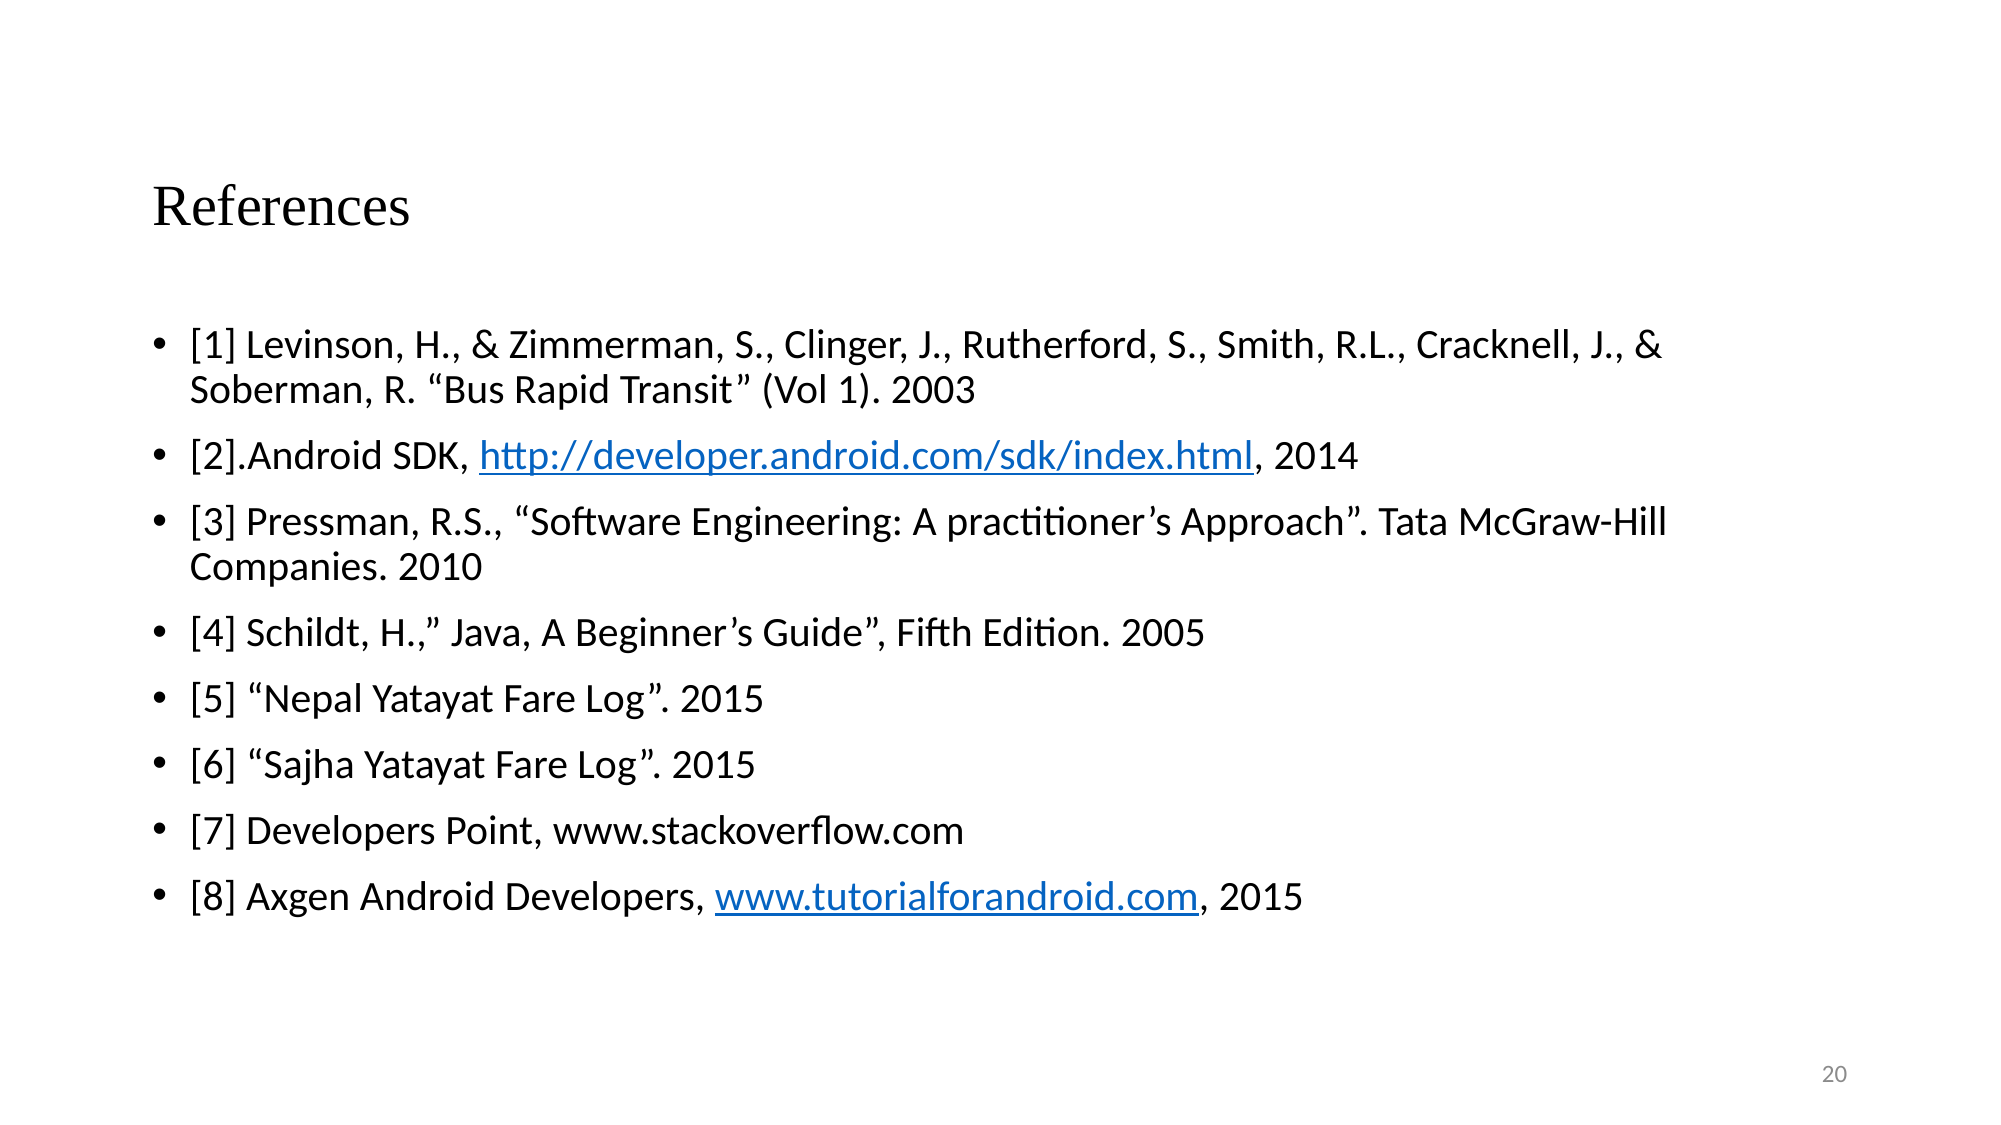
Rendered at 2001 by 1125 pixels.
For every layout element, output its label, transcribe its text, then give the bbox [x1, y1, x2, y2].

slide_number 20 [1412, 1042, 1863, 1103]
list [1] Levinson, H., & Zimmerman, S., Clinger, J., Rutherford, S., Smith, R.L., Cracknell, J., & Soberman, R. “Bus Rapid Transit” (Vol 1). 2003 [2].Android SDK, http://developer.android.com/sdk/index.html, 2014 [3] Pressman, R.S., “Software Engineering: A practitioner’s Approach”. Tata McGraw-Hill Companies. 2010 [4] Schildt, H.,” Java, A Beginner’s Guide”, Fifth Edition. 2005 [5] “Nepal Yatayat Fare Log”. 2015 [6] “Sajha Yatayat Fare Log”. 2015 [7] Developers Point, www.stackoverflow.com [8] Axgen Android Developers, www.tutorialforandroid.com, 2015 [137, 315, 1863, 937]
title References [137, 97, 1863, 315]
